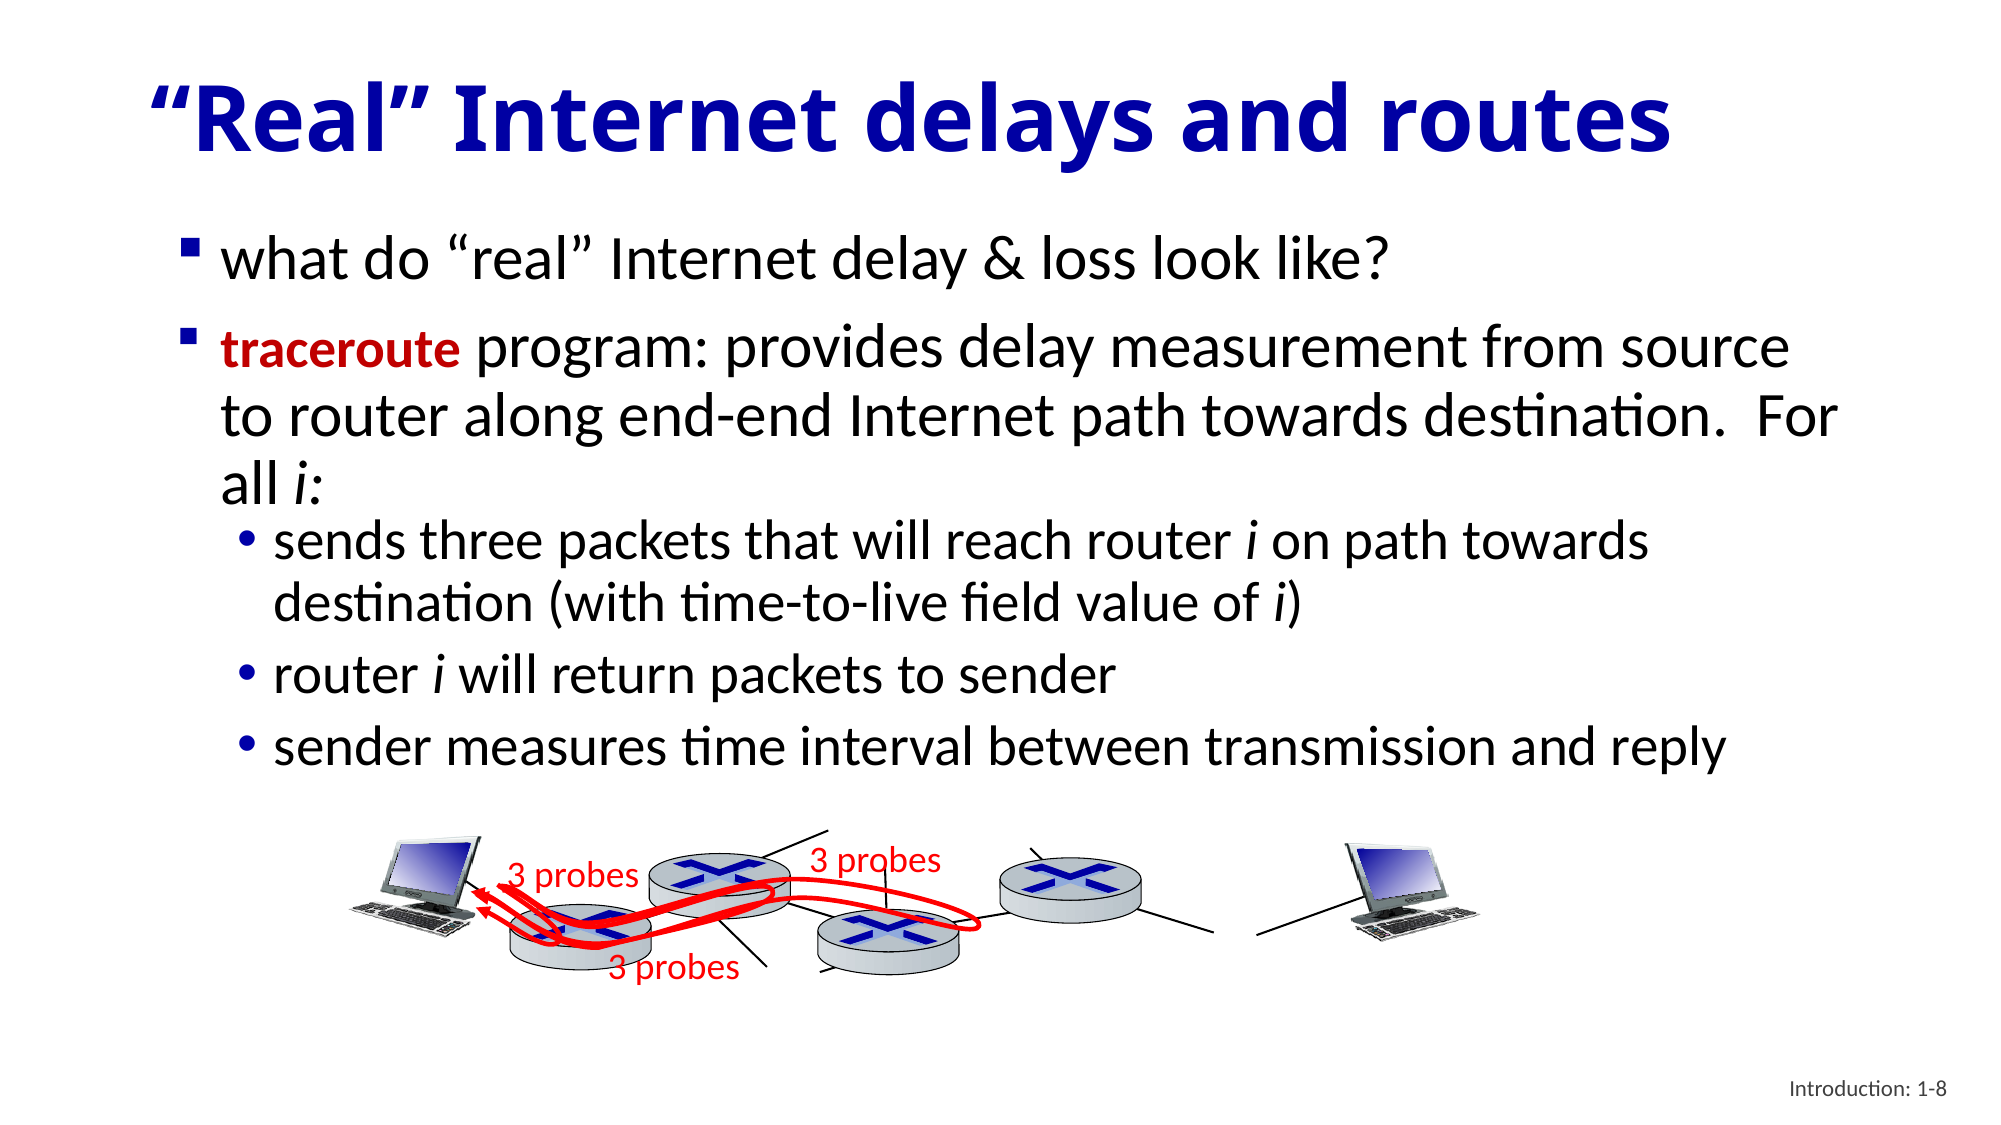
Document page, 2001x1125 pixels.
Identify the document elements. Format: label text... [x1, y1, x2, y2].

text_box what do “real” Internet delay & loss look like? traceroute program: provides delay measurement from source to router along end-end Internet path towards destination. For all i: [160, 217, 1858, 527]
text_box [486, 898, 509, 925]
text_box 3 probes [491, 842, 722, 903]
title “Real” Internet delays and routes [135, 47, 1861, 195]
text_box [501, 885, 537, 904]
slide_number Introduction: 1-8 [1512, 1056, 1963, 1117]
text_box [652, 919, 717, 935]
text_box [791, 878, 955, 909]
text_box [509, 904, 652, 970]
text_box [999, 857, 1142, 924]
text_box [317, 831, 486, 945]
text_box 3 probes [794, 827, 1024, 888]
text_box sends three packets that will reach router i on path towards destination (with time-to-live field value of i) router i will return packets to sender sender measures time interval between transmission and reply [149, 503, 1846, 786]
text_box [486, 887, 494, 892]
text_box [817, 909, 959, 975]
text_box 3 probes [592, 934, 822, 995]
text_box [1341, 838, 1514, 949]
text_box [486, 889, 536, 911]
text_box [490, 884, 505, 892]
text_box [649, 853, 791, 919]
text_box [959, 910, 980, 930]
